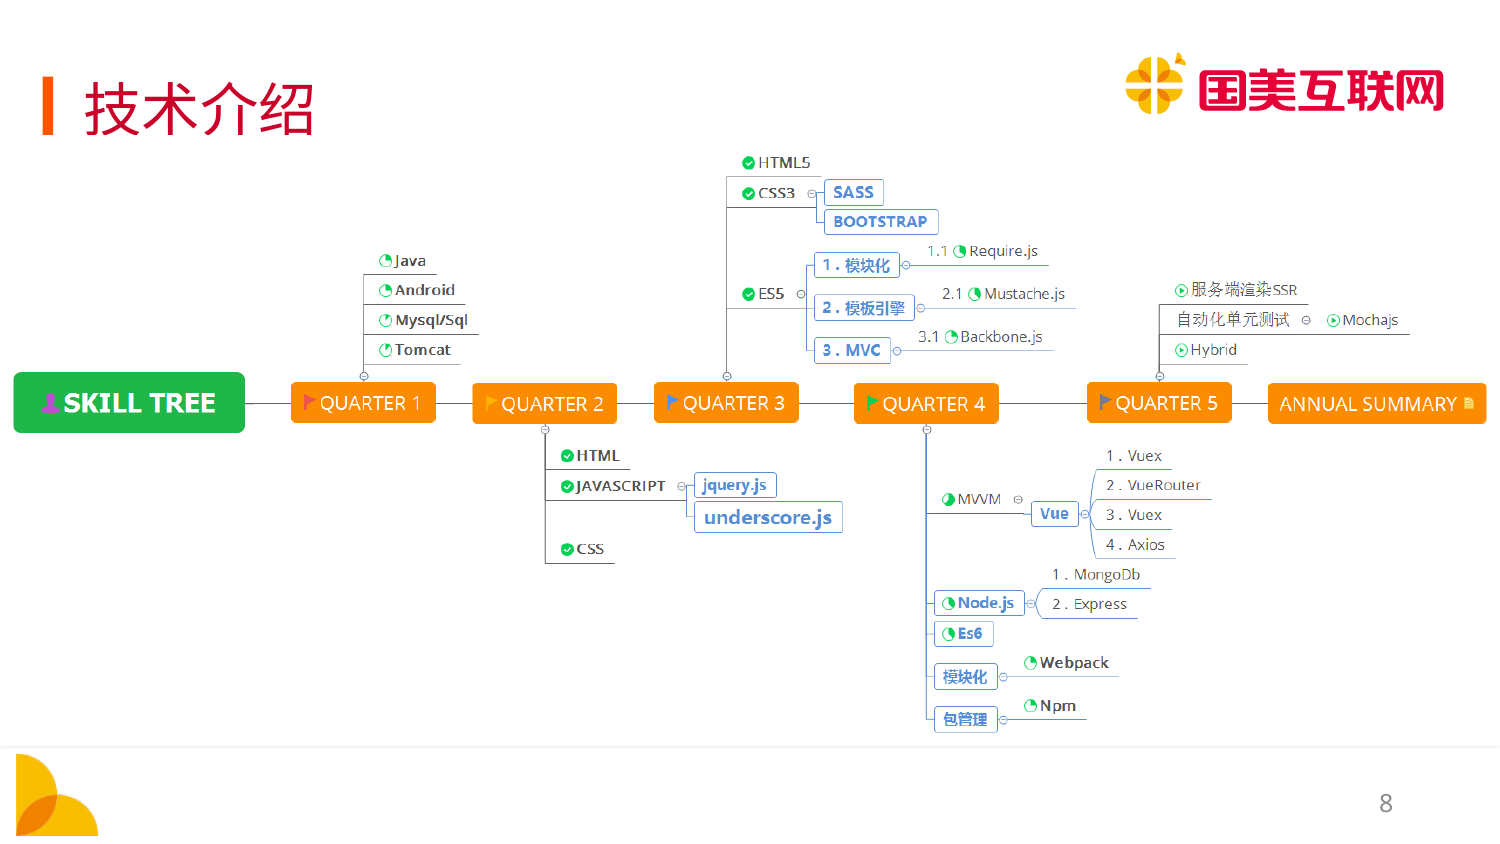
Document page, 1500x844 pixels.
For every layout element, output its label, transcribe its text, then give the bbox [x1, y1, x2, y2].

title 技术介绍 [68, 37, 1419, 133]
picture [0, 135, 1500, 836]
text_box [1364, 782, 1500, 827]
picture [1419, 43, 1465, 128]
text_box [40, 74, 55, 133]
